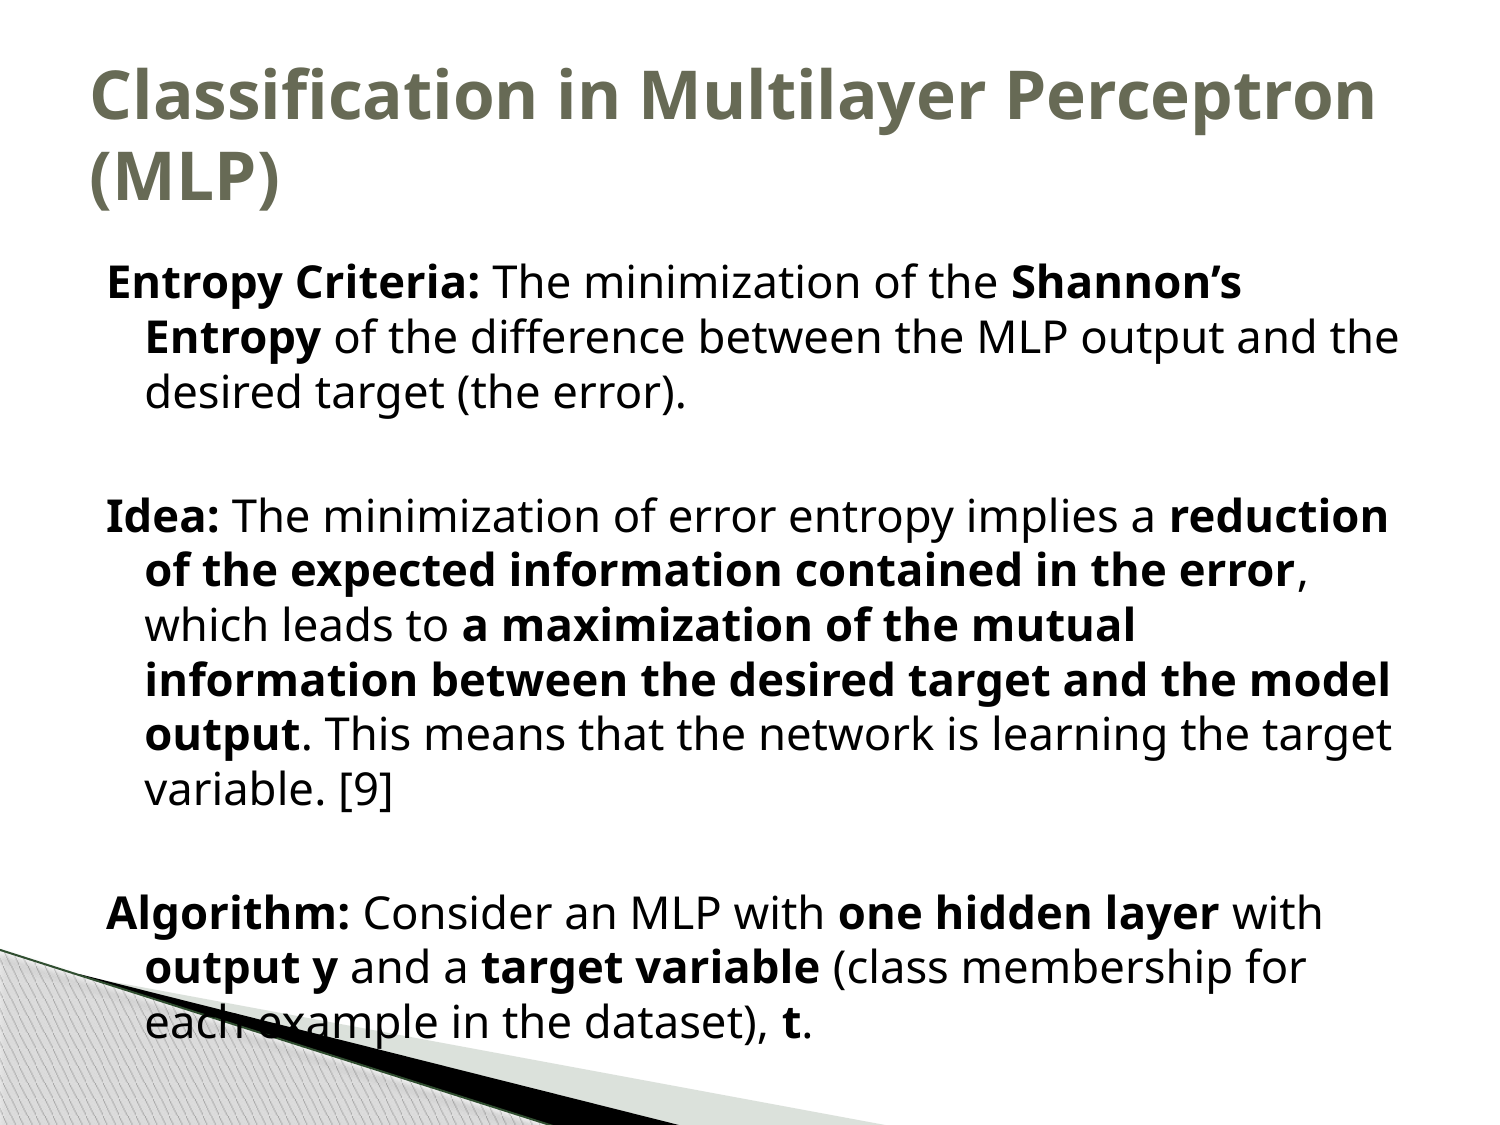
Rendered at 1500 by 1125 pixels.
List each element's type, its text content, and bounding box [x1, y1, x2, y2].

list Entropy Criteria: The minimization of the Shannon’s Entropy of the difference between the MLP output and the desired target (the error). Idea: The minimization of error entropy implies a reduction of the expected information contained in the error, which leads to a maximization of the mutual information between the desired target and the model output. This means that the network is learning the target variable. [9] Algorithm: Consider an MLP with one hidden layer with output y and a target variable (class membership for each example in the dataset), t. [75, 246, 1425, 1059]
title Classification in Multilayer Perceptron (MLP) [75, 43, 1425, 223]
